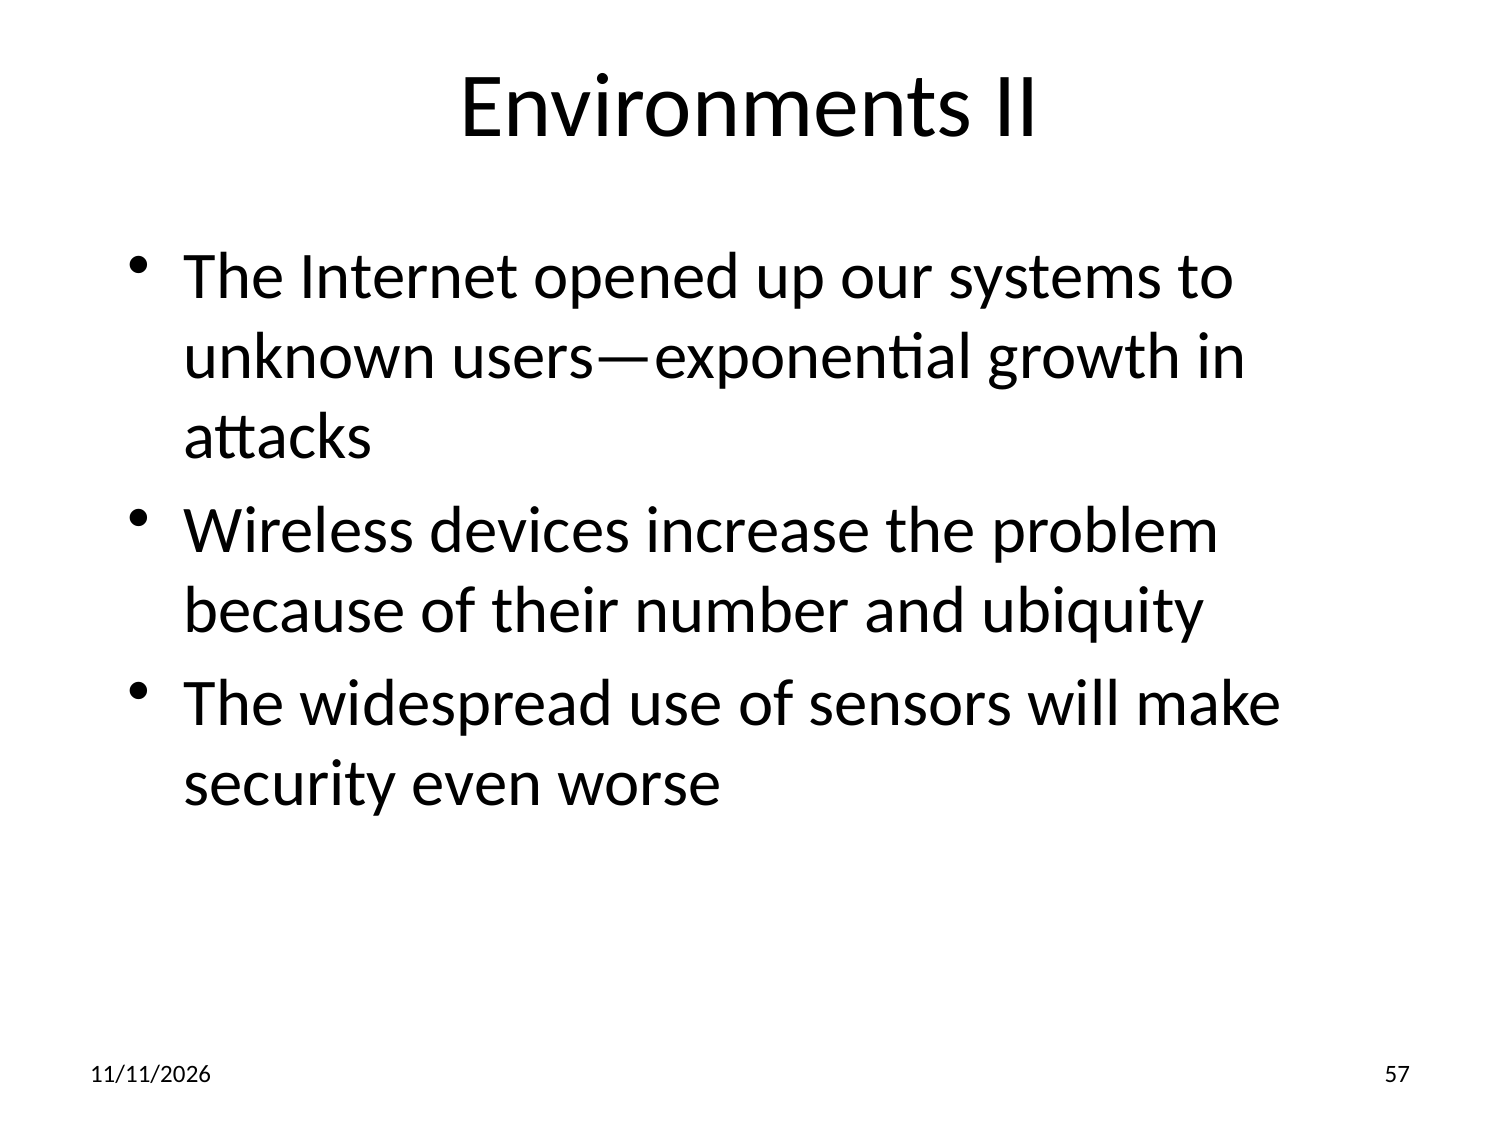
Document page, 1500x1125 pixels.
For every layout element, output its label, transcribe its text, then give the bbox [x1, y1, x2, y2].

slide_number 57 [1074, 1042, 1425, 1103]
text_box Environments II [112, 37, 1388, 224]
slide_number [75, 1042, 425, 1103]
text_box The Internet opened up our systems to unknown users—exponential growth in attacks Wireless devices increase the problem because of their number and ubiquity The widespread use of sensors will make security even worse [112, 224, 1388, 1013]
